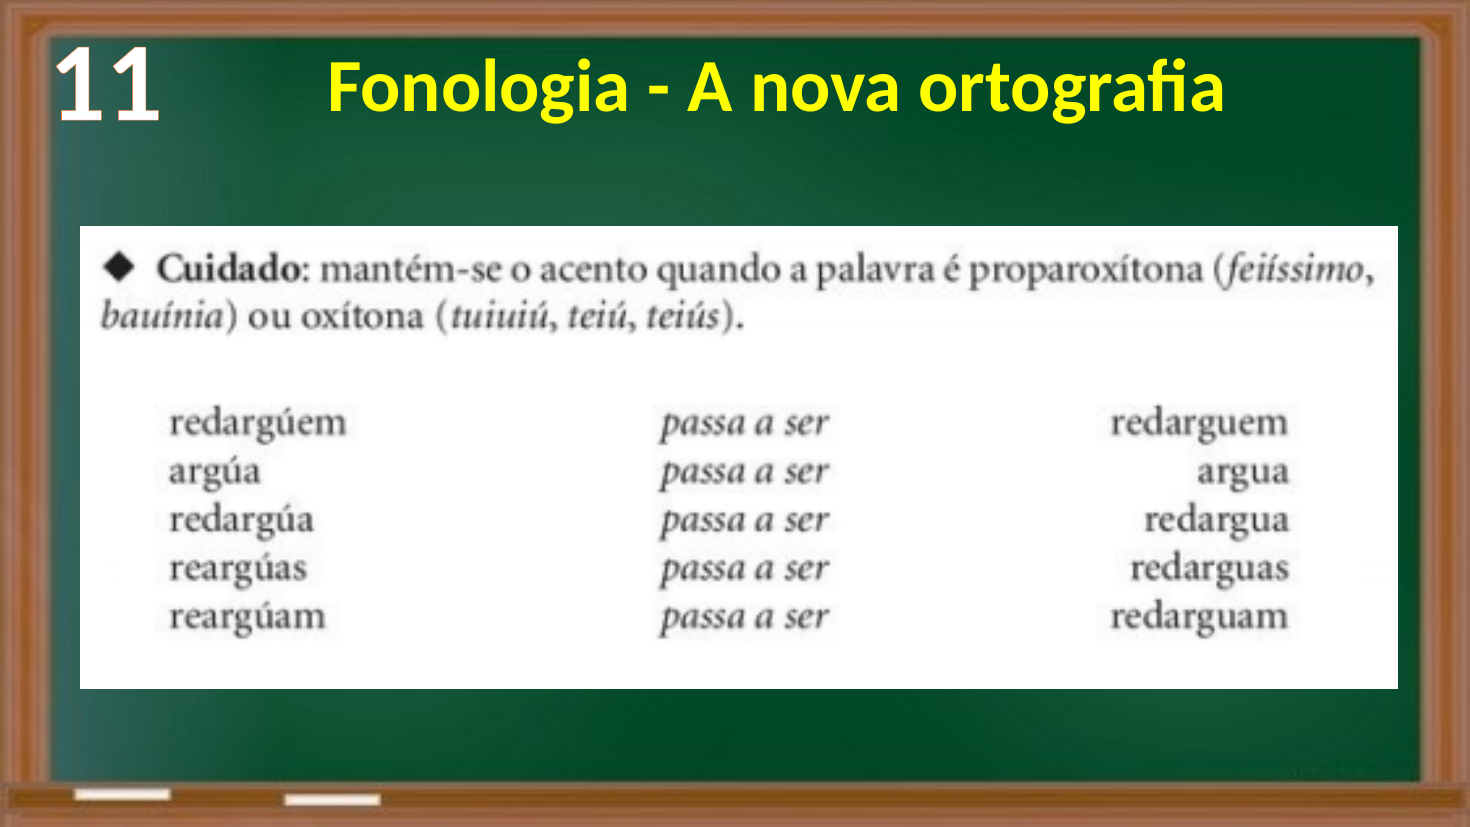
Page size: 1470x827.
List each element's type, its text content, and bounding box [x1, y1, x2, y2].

text_box 11 [31, 0, 180, 151]
picture [0, 0, 1470, 827]
text_box Fonologia - A nova ortografia [136, 29, 1418, 135]
